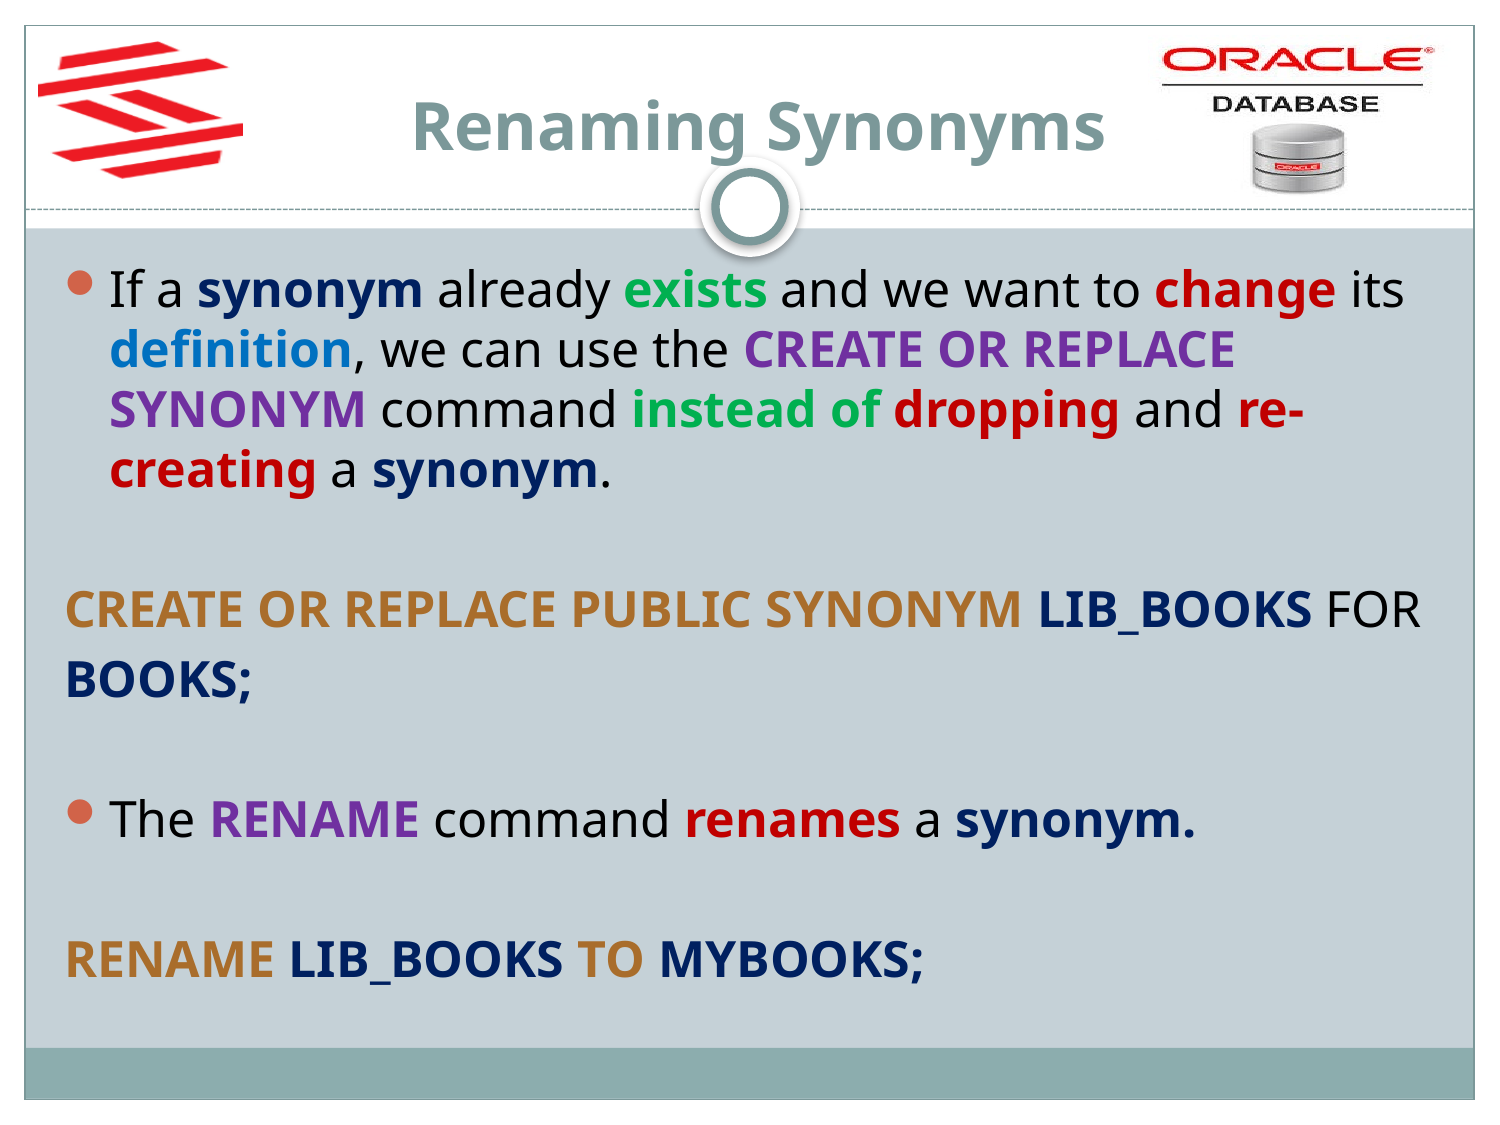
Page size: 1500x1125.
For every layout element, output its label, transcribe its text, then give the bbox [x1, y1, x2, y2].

picture [37, 40, 243, 185]
title Renaming Synonyms [248, 46, 1141, 172]
list If a synonym already exists and we want to change its definition, we can use the CREATE OR REPLACE SYNONYM command instead of dropping and re-creating a synonym. CREATE OR REPLACE PUBLIC SYNONYM LIB_BOOKS FOR BOOKS; The RENAME command renames a synonym. RENAME LIB_BOOKS TO MYBOOKS; [49, 250, 1445, 1047]
picture [1148, 34, 1453, 200]
